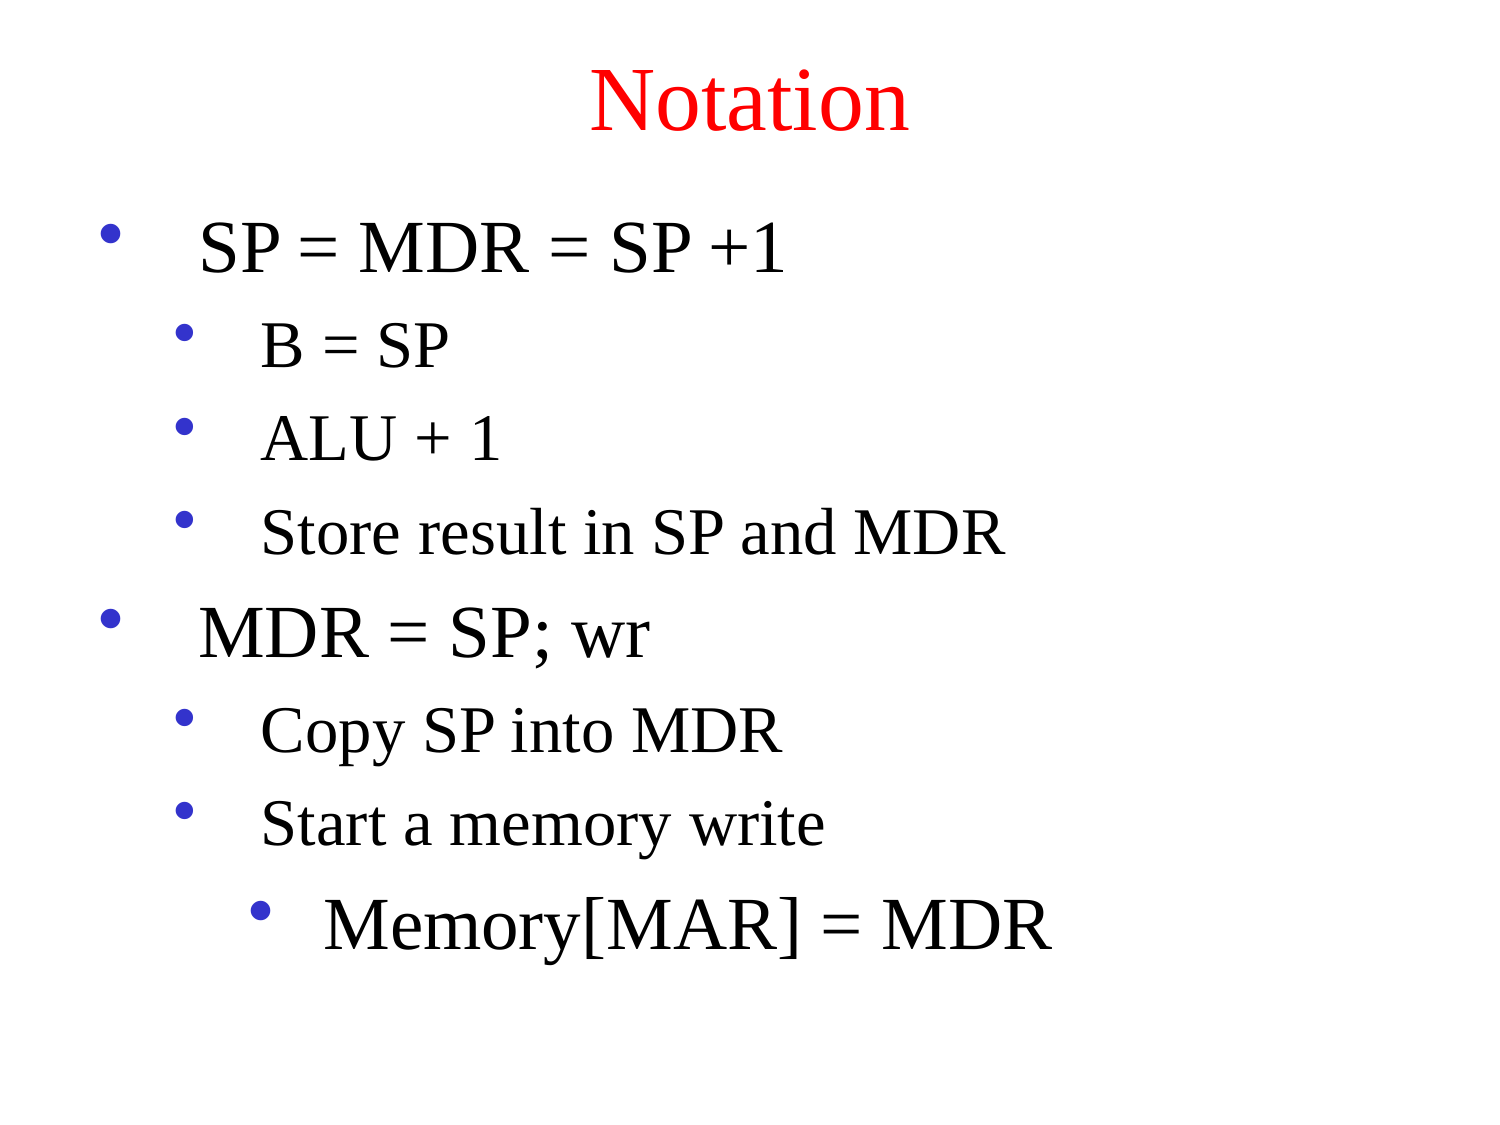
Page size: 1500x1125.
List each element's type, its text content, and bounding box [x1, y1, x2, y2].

title Notation [0, 0, 1500, 188]
list SP = MDR = SP +1 B = SP ALU + 1 Store result in SP and MDR MDR = SP; wr Copy SP into MDR Start a memory write Memory[MAR] = MDR [83, 189, 1365, 1076]
